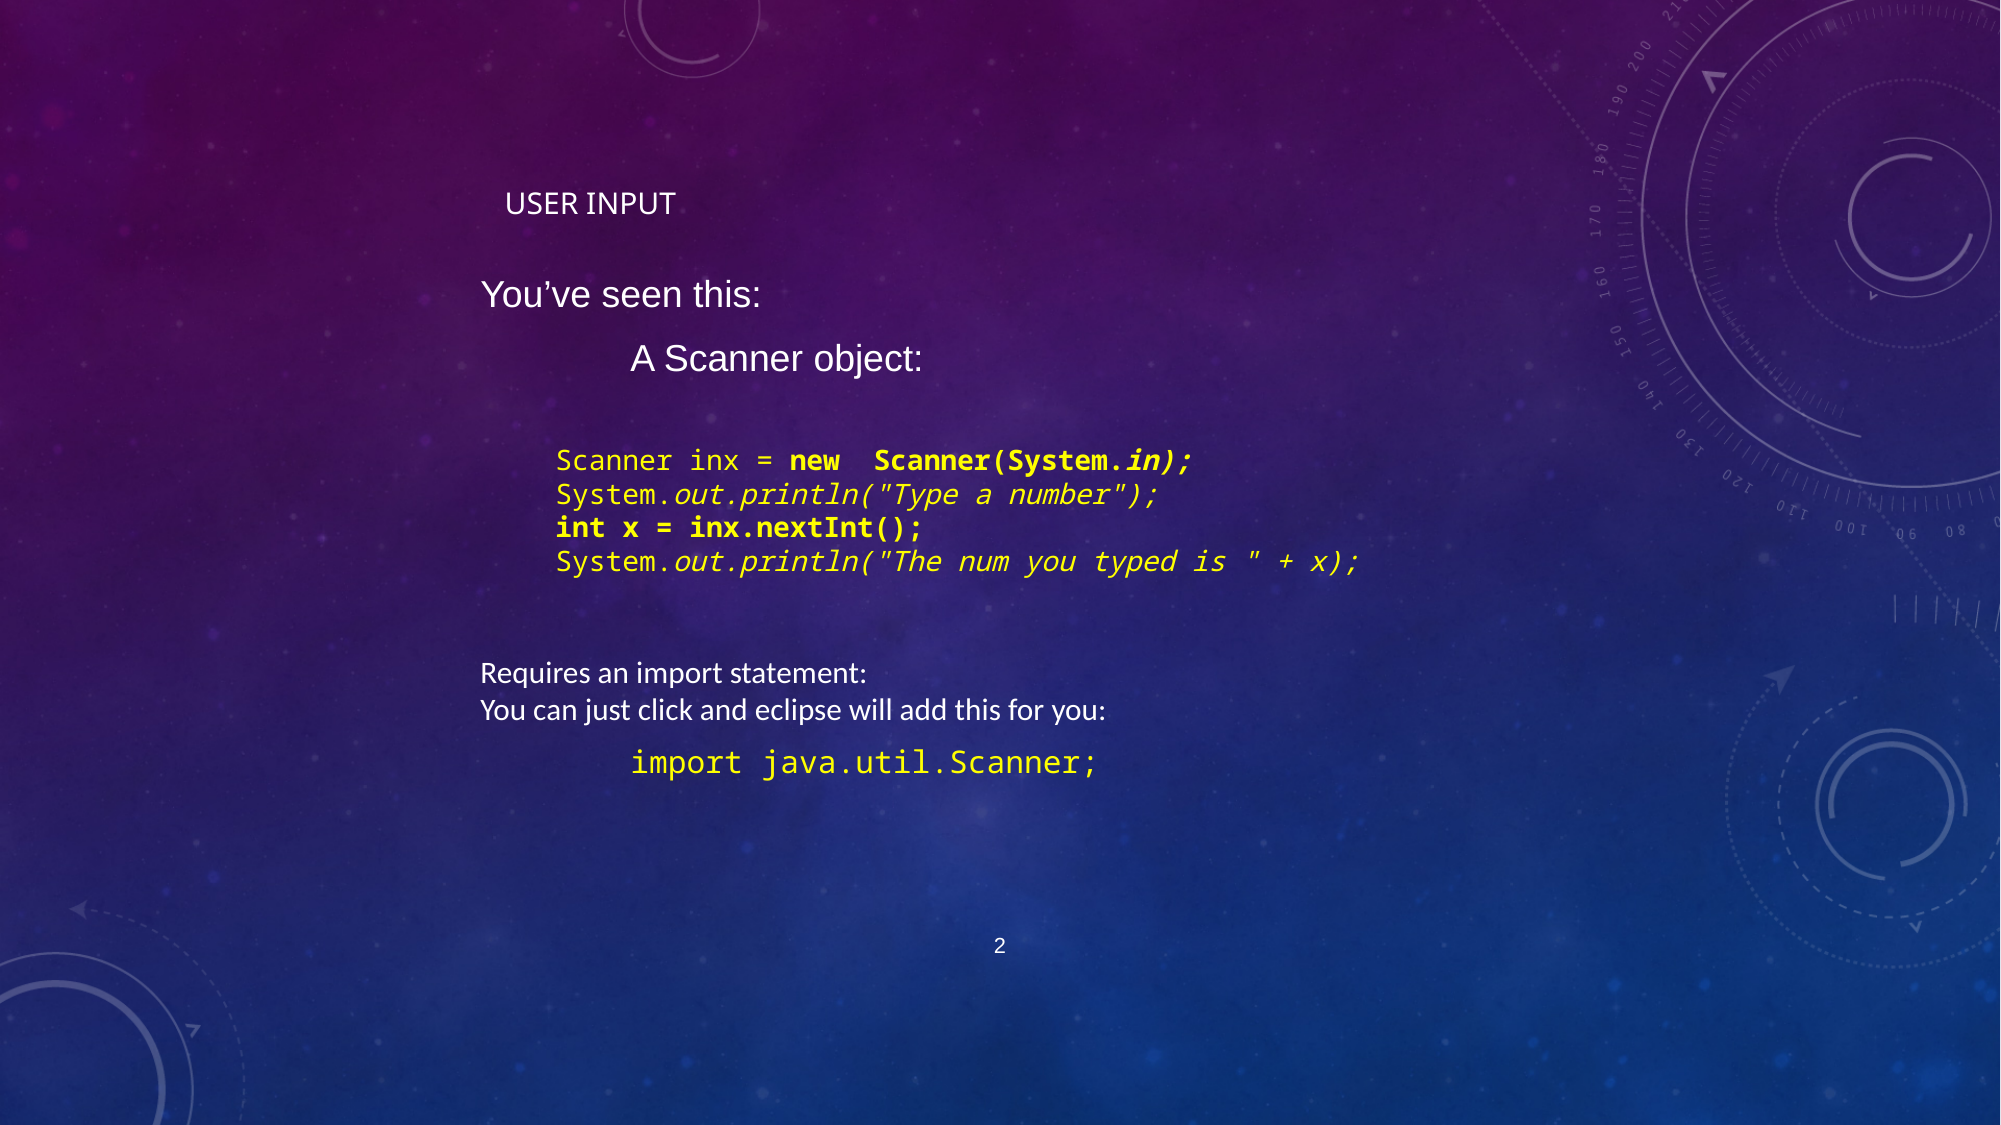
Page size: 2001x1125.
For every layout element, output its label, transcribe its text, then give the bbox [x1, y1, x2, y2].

text_box You’ve seen this: A Scanner object: Scanner inx = new Scanner(System.in); System.out.println("Type a number"); int x = inx.nextInt(); System.out.println("The num you typed is " + x); Requires an import statement: You can just click and eclipse will add this for you: import java.util.Scanner; [465, 262, 1544, 841]
title User Input [489, 177, 1515, 229]
slide_number 2 [821, 922, 1179, 968]
picture [0, 0, 2001, 1125]
